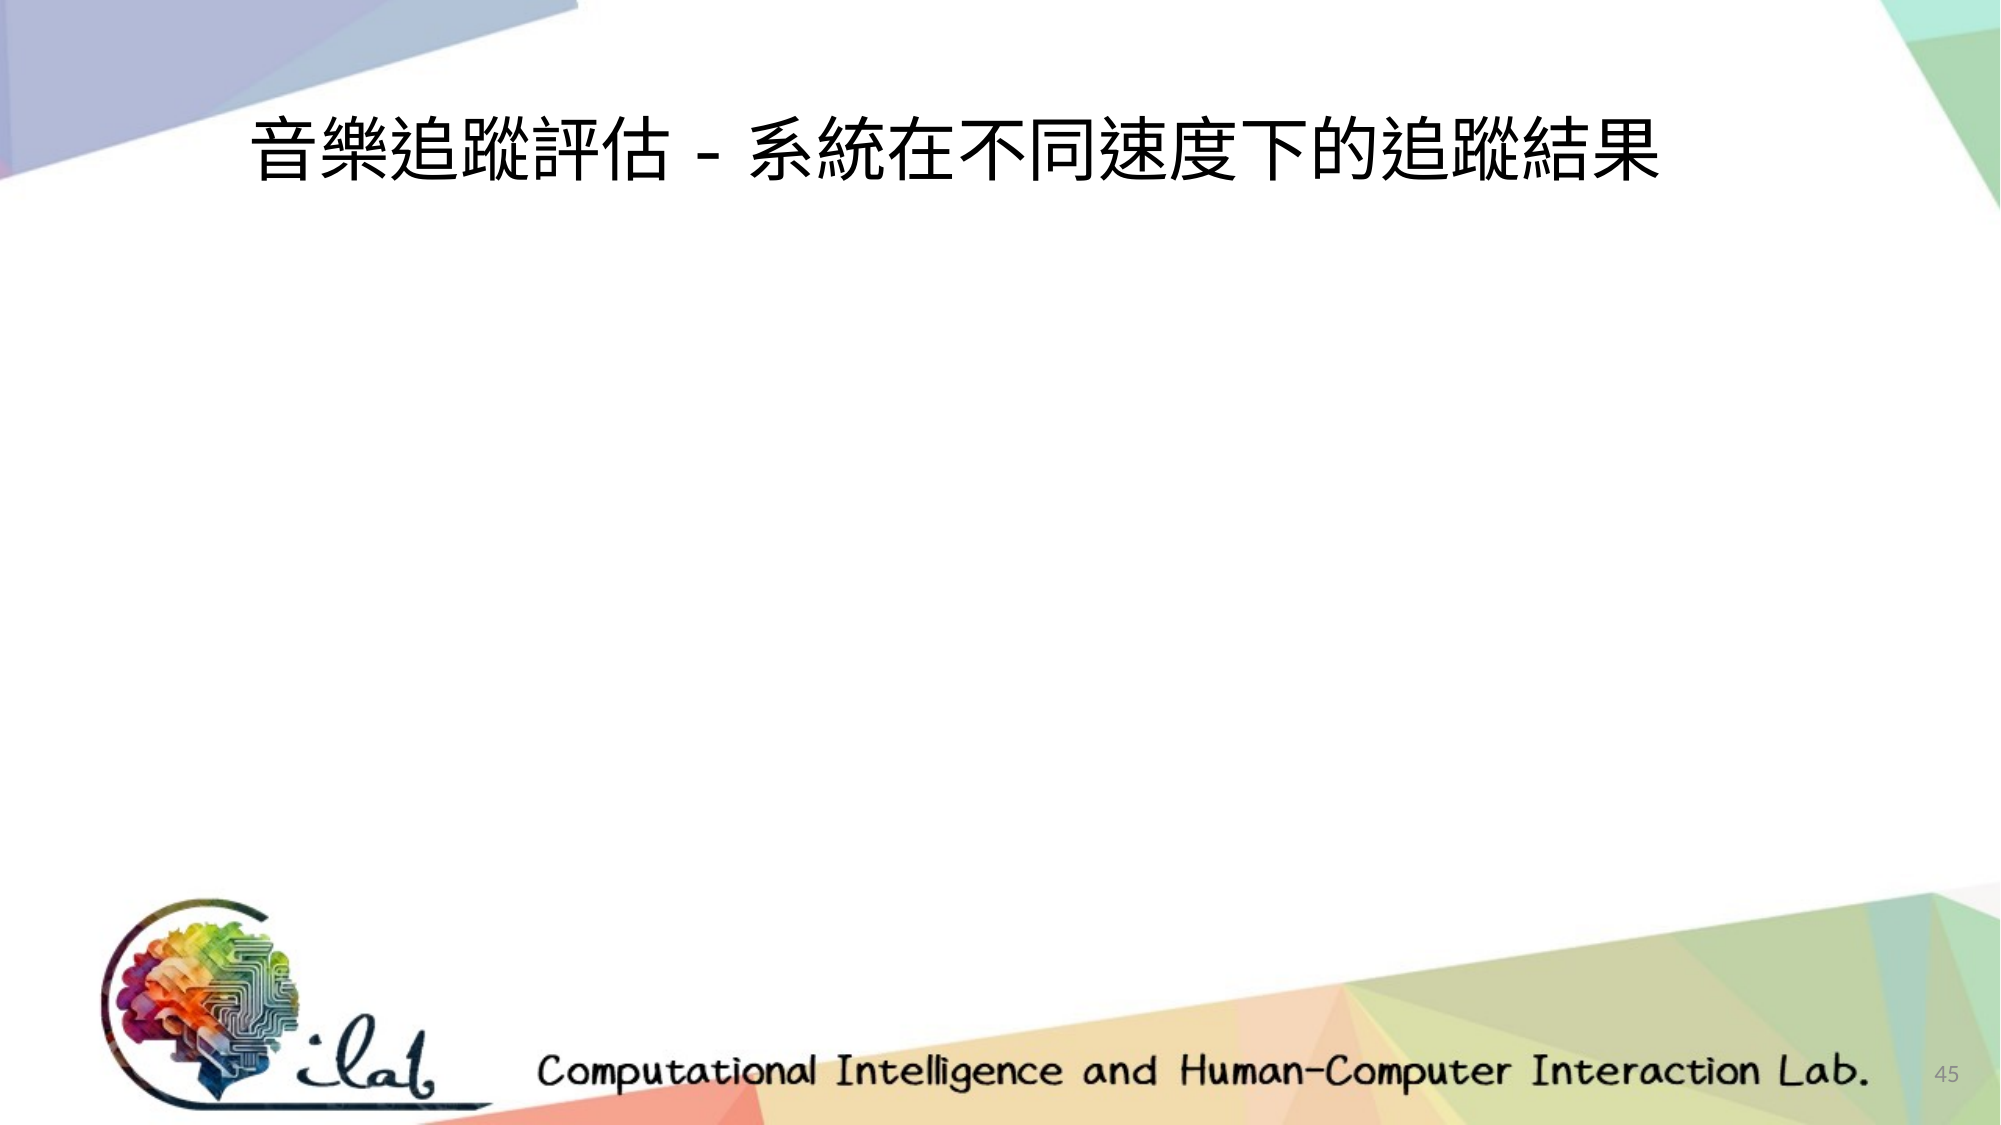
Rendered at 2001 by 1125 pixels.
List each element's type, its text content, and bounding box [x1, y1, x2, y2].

picture [0, 0, 2001, 1125]
slide_number 45 [1524, 1042, 1975, 1103]
text_box 音樂追蹤評估-系統在不同速度下的追蹤結果 [208, 88, 1703, 199]
